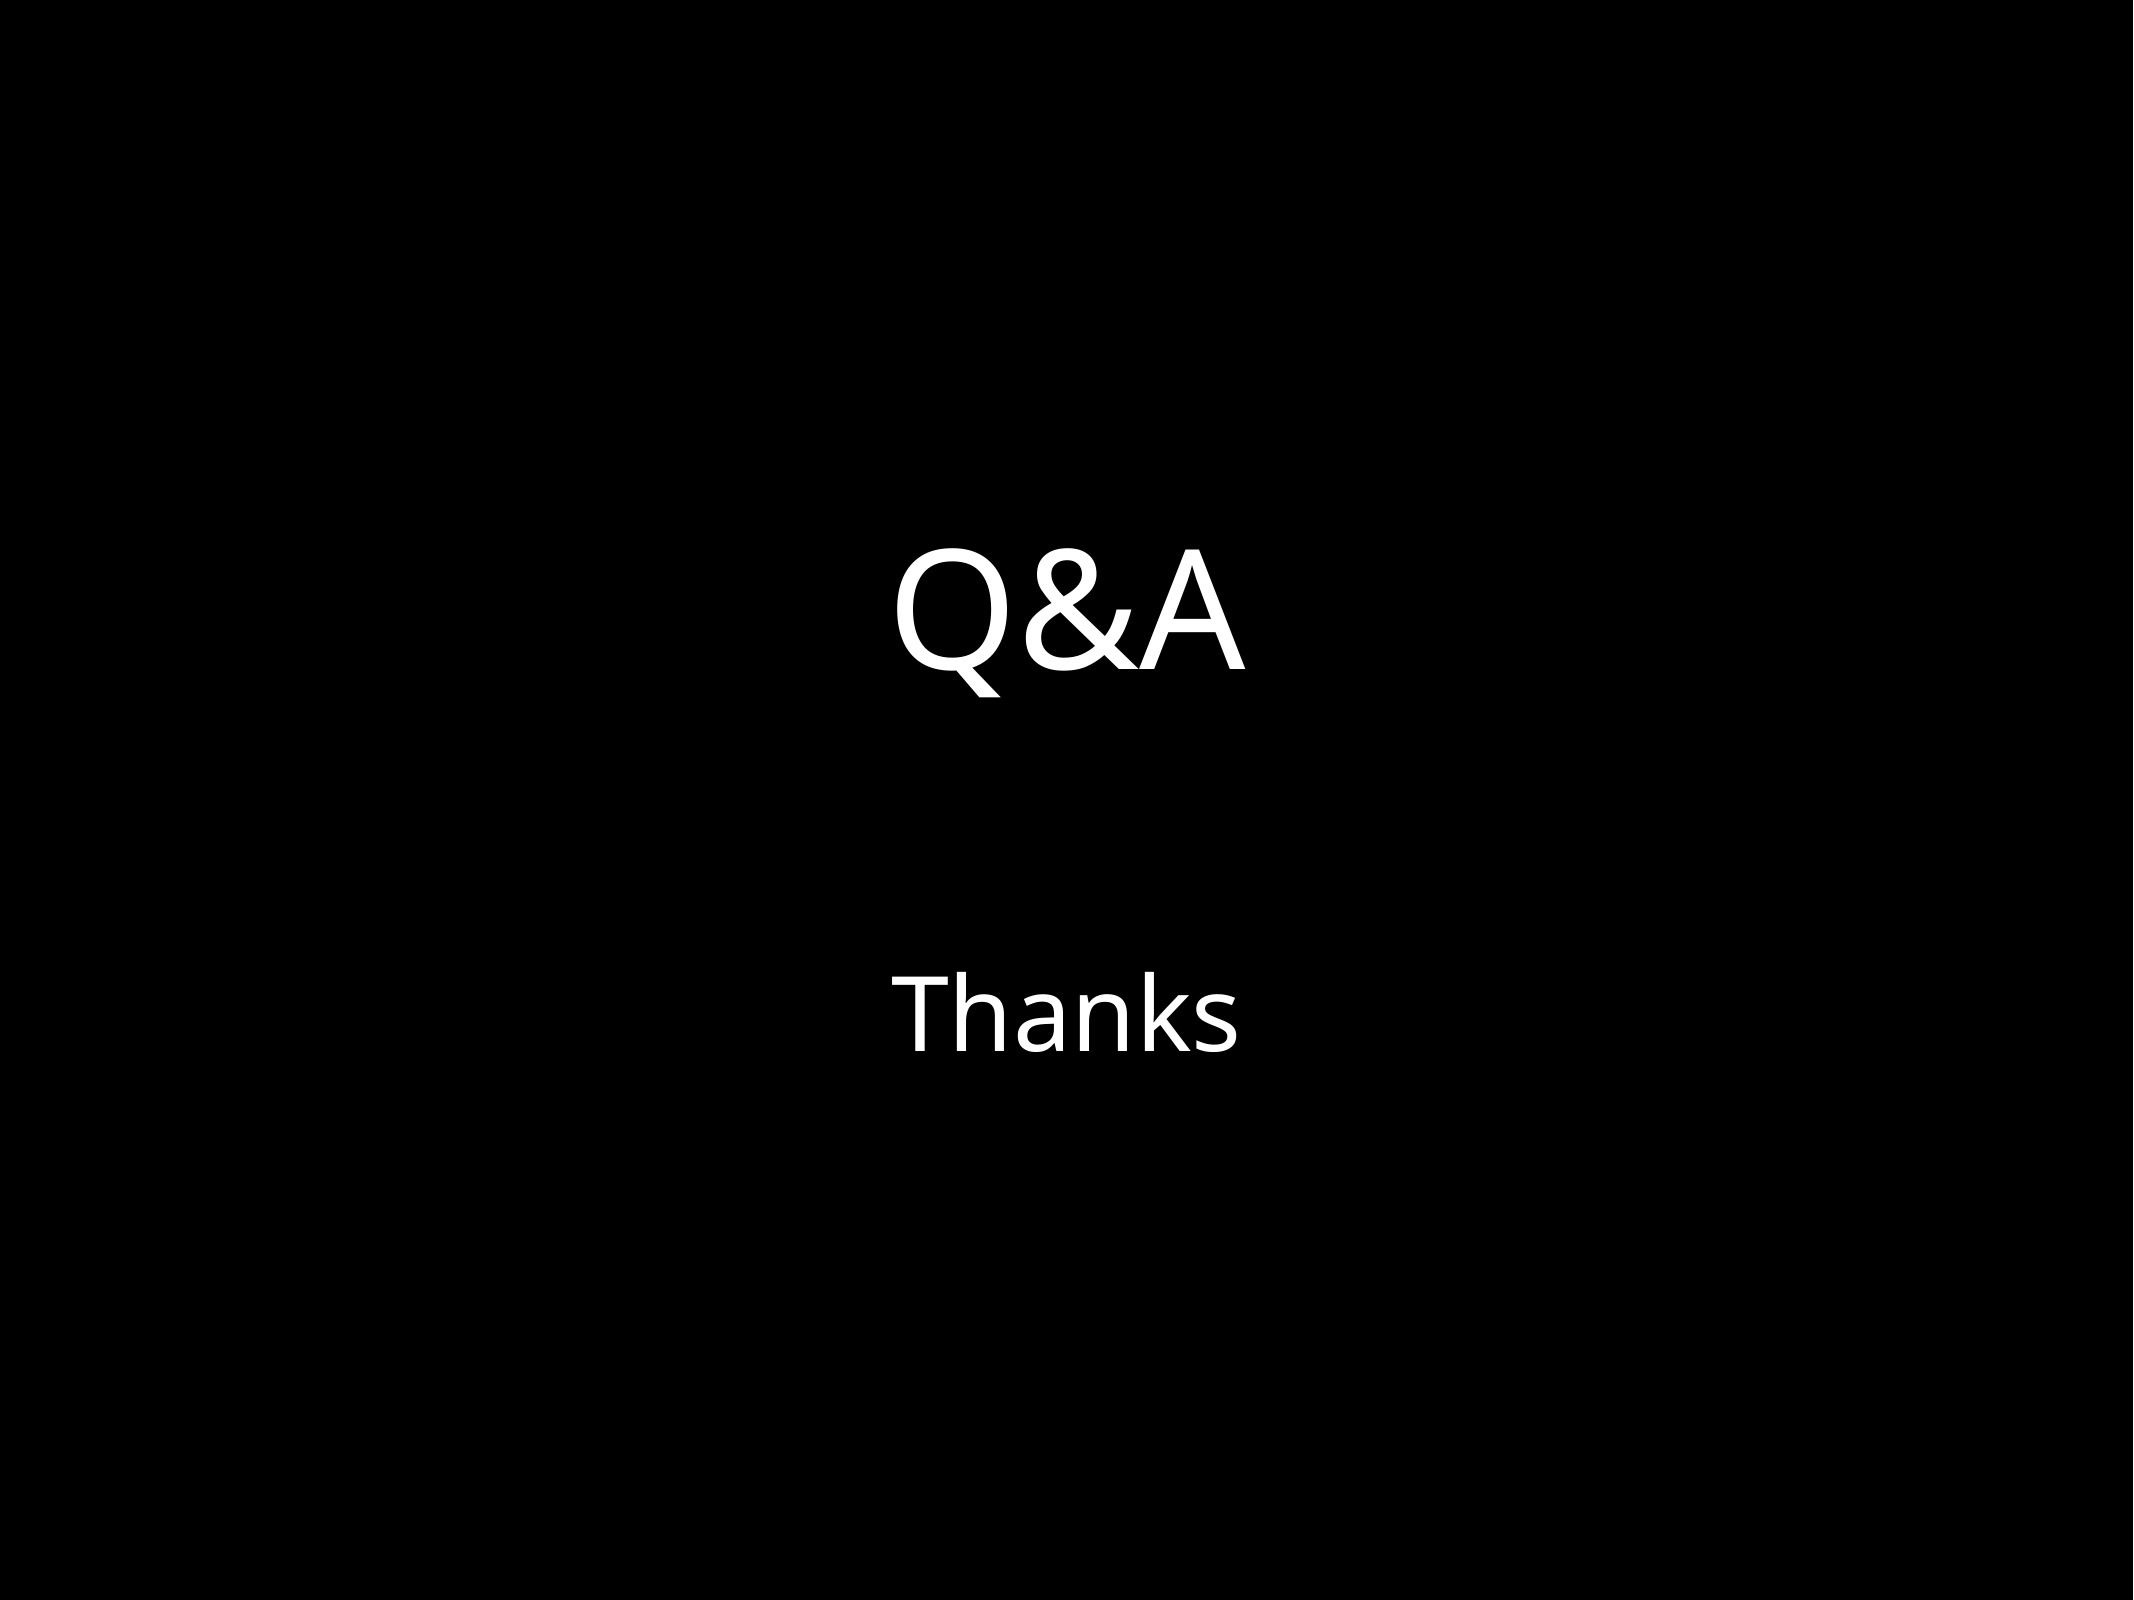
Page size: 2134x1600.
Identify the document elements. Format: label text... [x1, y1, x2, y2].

subtitle Thanks [207, 938, 1926, 1125]
title Q&A [207, 169, 1926, 712]
